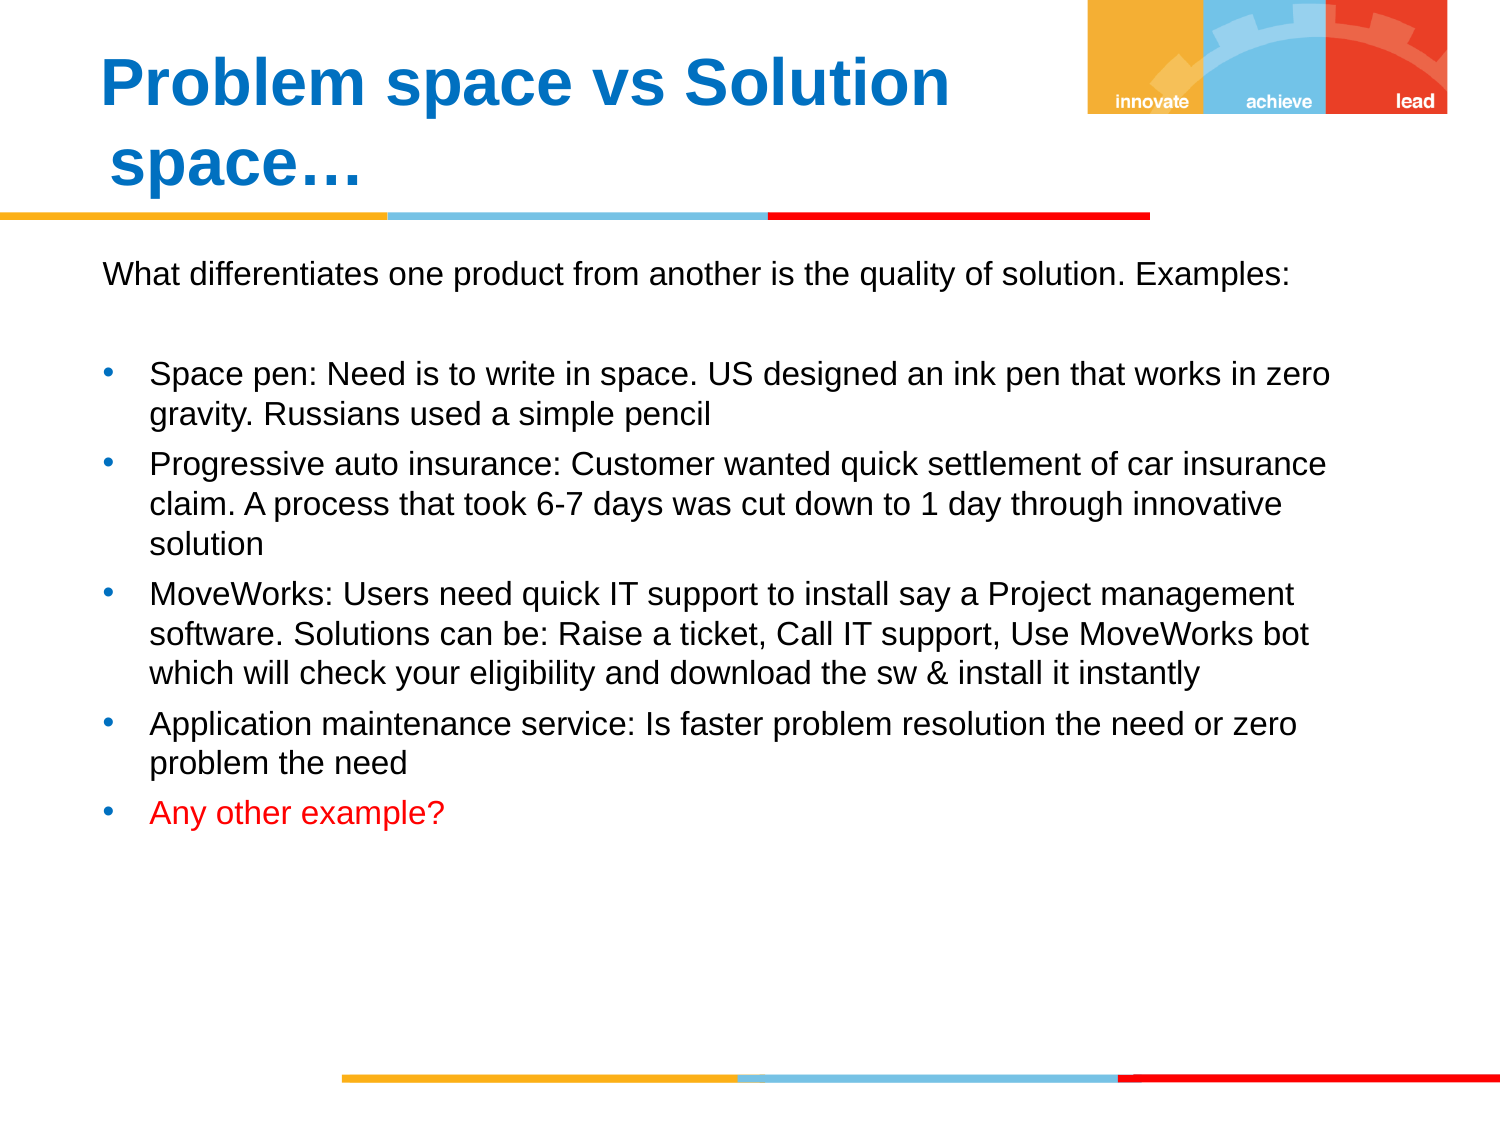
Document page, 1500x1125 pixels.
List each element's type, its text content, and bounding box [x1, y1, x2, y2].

picture [1087, 0, 1448, 114]
list What differentiates one product from another is the quality of solution. Examples: Space pen: Need is to write in space. US designed an ink pen that works in zero gravity. Russians used a simple pencil Progressive auto insurance: Customer wanted quick settlement of car insurance claim. A process that took 6-7 days was cut down to 1 day through innovative solution MoveWorks: Users need quick IT support to install say a Project management software. Solutions can be: Raise a ticket, Call IT support, Use MoveWorks bot which will check your eligibility and download the sw & install it instantly Application maintenance service: Is faster problem resolution the need or zero problem the need Any other example? [50, 245, 1400, 988]
list Problem space vs Solution space… [50, 24, 1088, 213]
